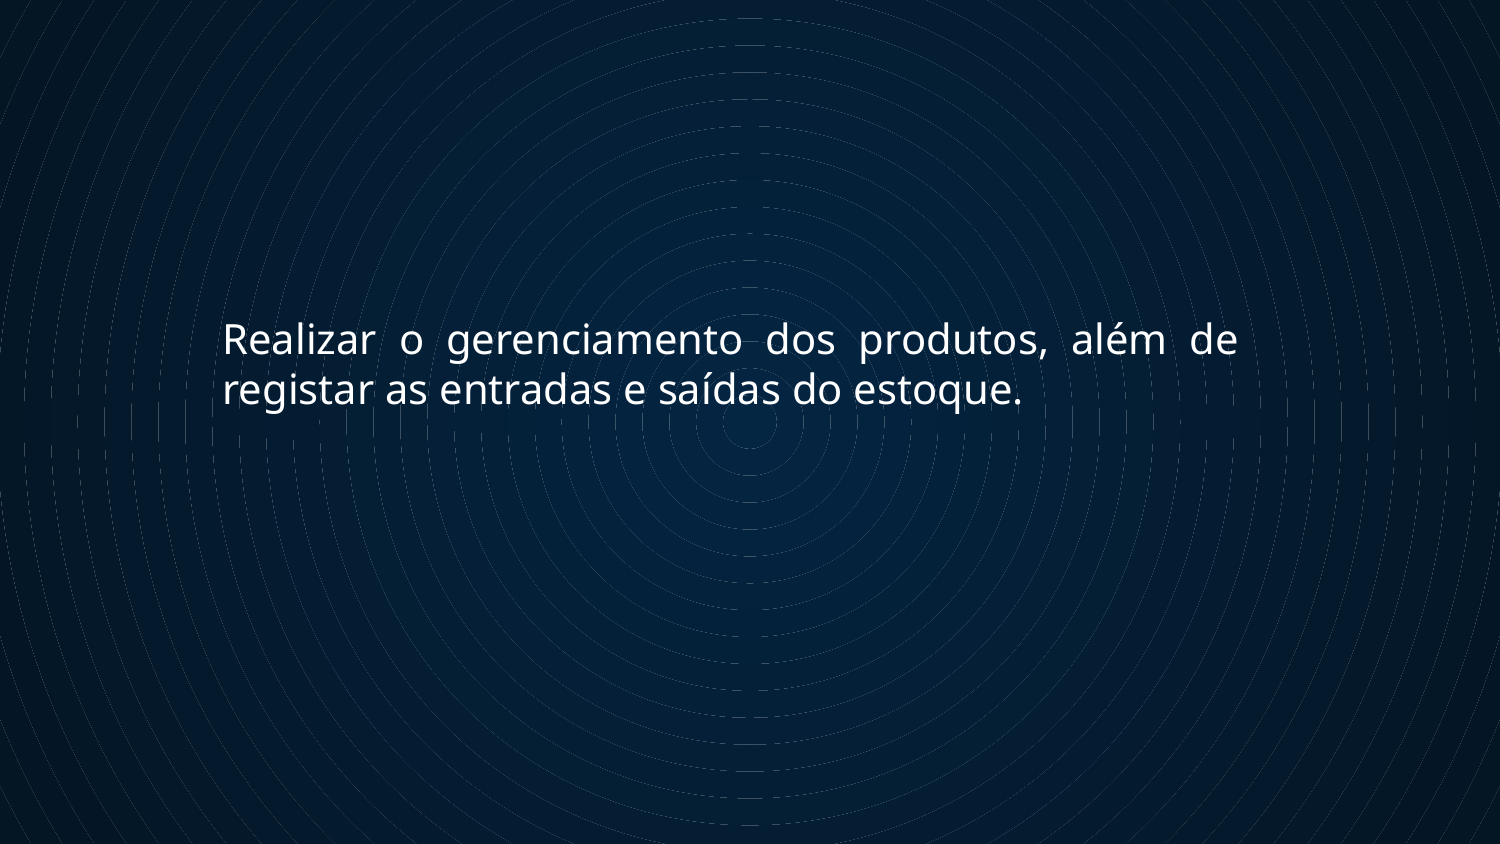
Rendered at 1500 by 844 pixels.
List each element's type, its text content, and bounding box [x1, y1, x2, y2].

text_box Realizar o gerenciamento dos produtos, além de registar as entradas e saídas do estoque. [207, 305, 1255, 421]
